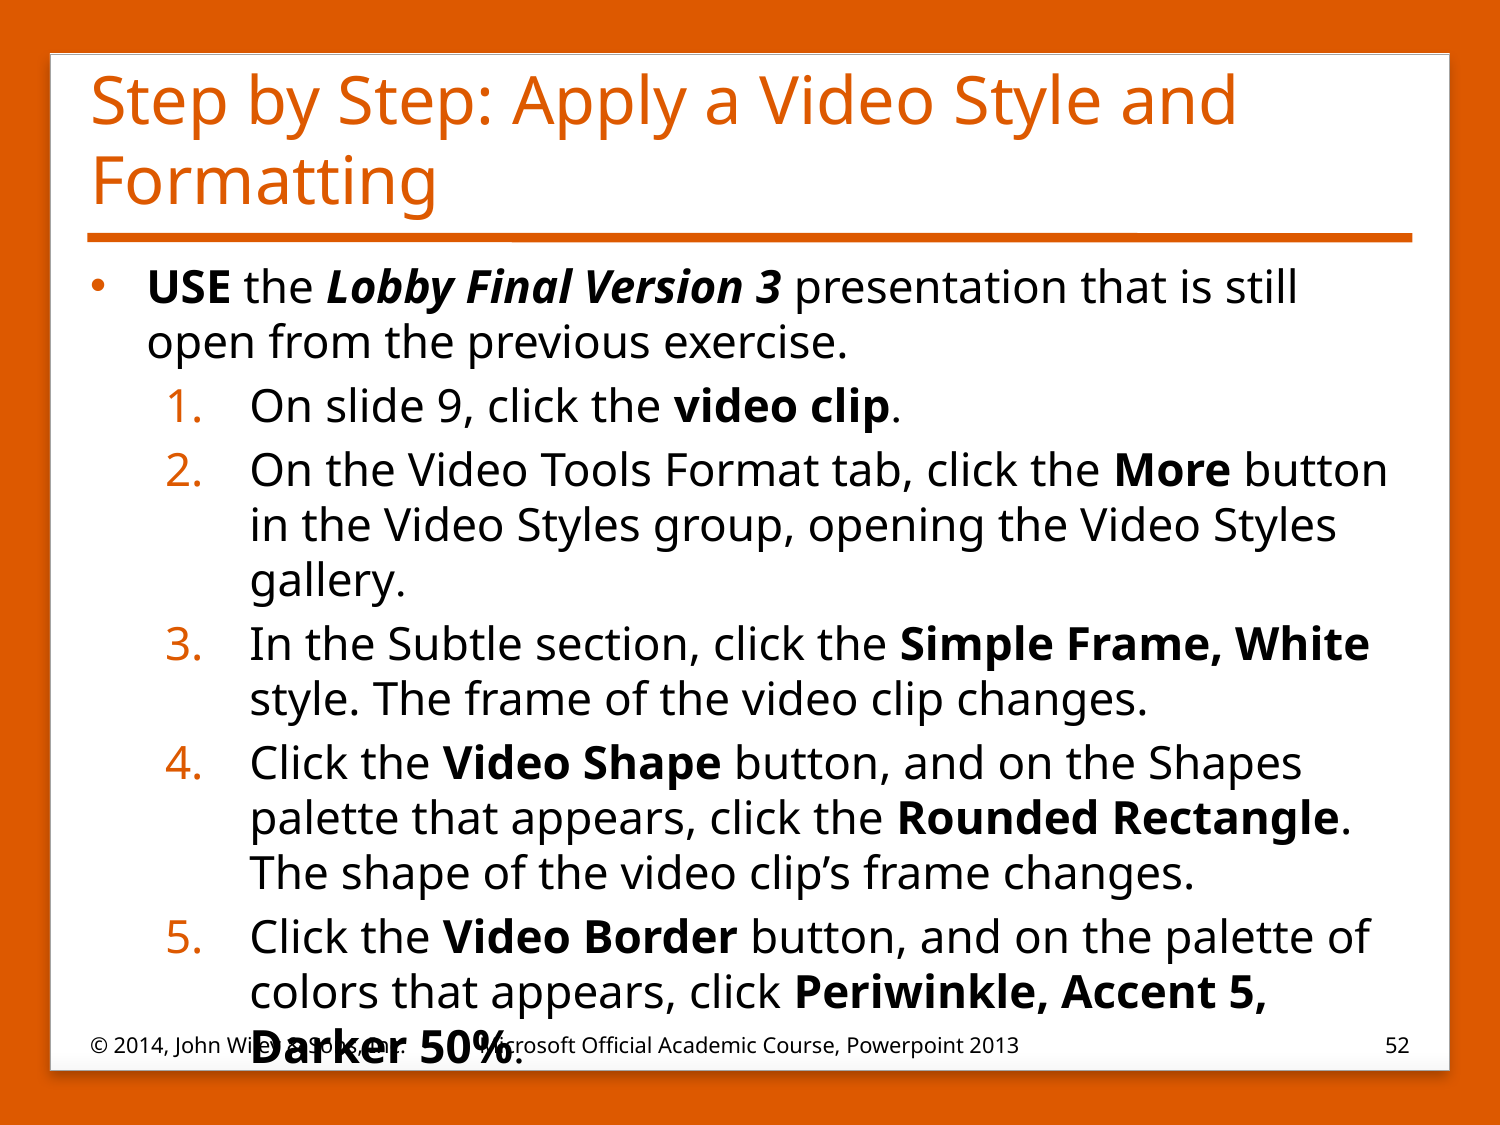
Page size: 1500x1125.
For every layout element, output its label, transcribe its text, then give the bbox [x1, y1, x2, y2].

title Step by Step: Apply a Video Style and Formatting [74, 74, 1426, 226]
slide_number 52 [1074, 1024, 1426, 1103]
list USE the Lobby Final Version 3 presentation that is still open from the previous exercise. On slide 9, click the video clip. On the Video Tools Format tab, click the More button in the Video Styles group, opening the Video Styles gallery. In the Subtle section, click the Simple Frame, White style. The frame of the video clip changes. Click the Video Shape button, and on the Shapes palette that appears, click the Rounded Rectangle. The shape of the video clip’s frame changes. Click the Video Border button, and on the palette of colors that appears, click Periwinkle, Accent 5, Darker 50%. [75, 249, 1425, 1063]
slide_number © 2014, John Wiley & Sons, Inc. [74, 1024, 426, 1103]
footer Microsoft Official Academic Course, Powerpoint 2013 [449, 1024, 1051, 1103]
